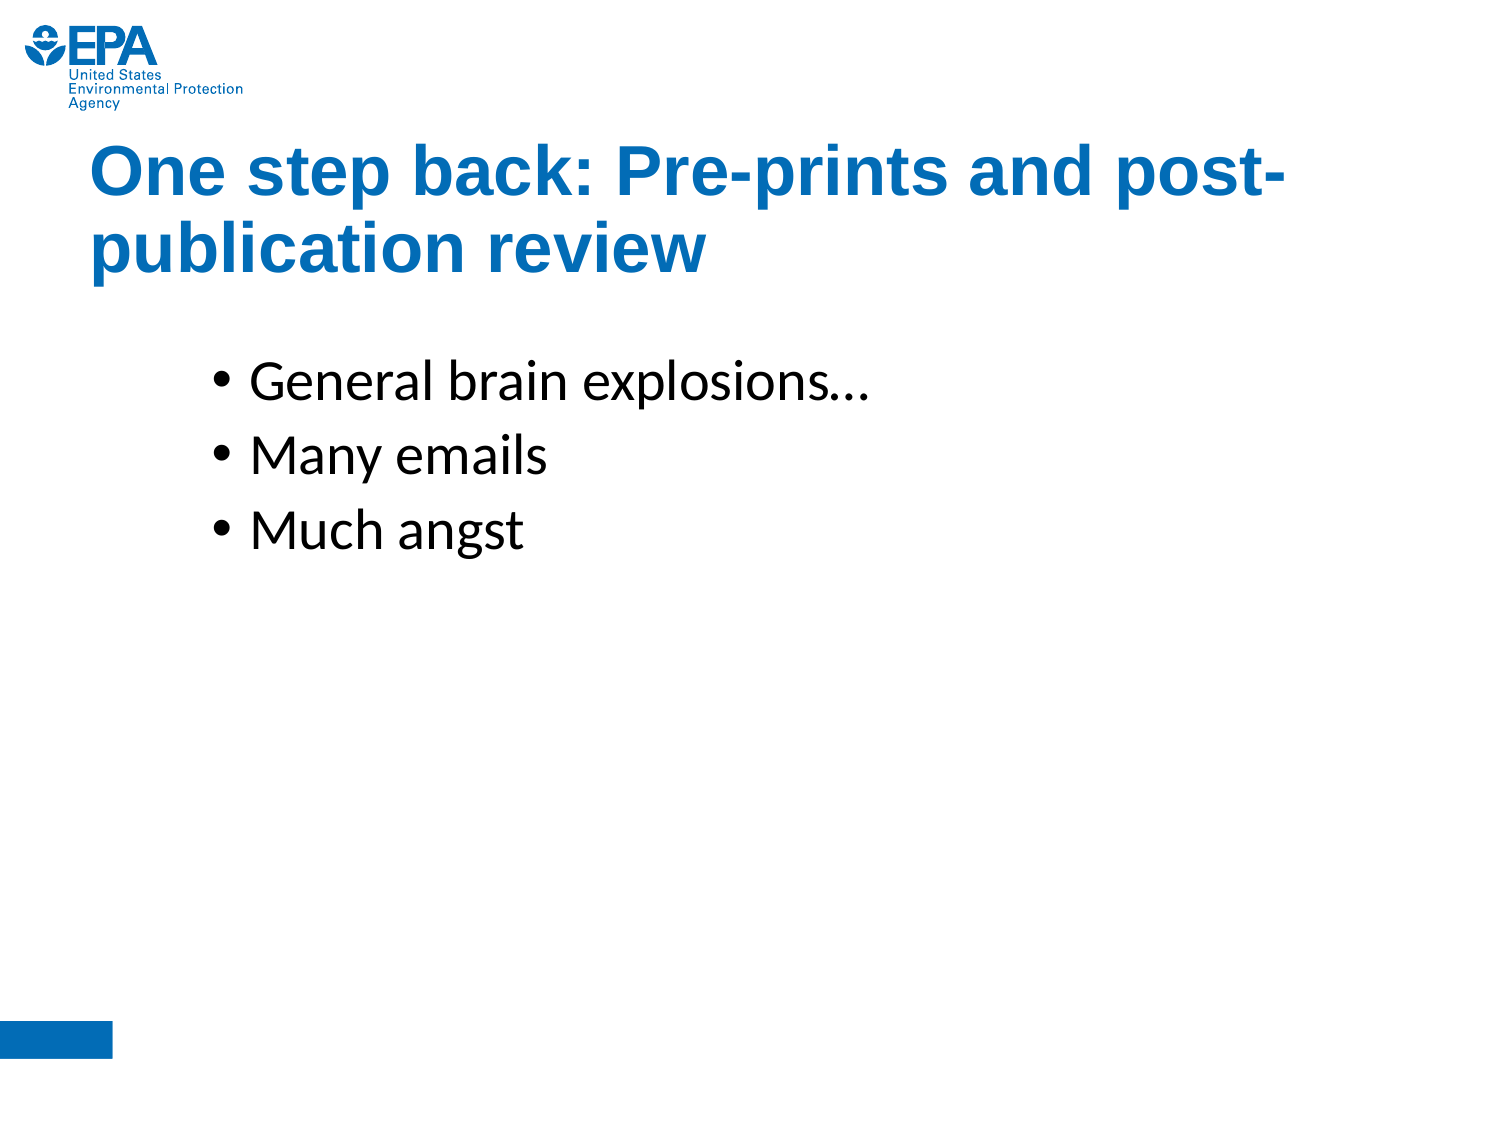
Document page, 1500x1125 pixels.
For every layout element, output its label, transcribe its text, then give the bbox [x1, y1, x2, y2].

title One step back: Pre-prints and post-publication review [75, 127, 1425, 315]
list General brain explosions… Many emails Much angst [75, 342, 1425, 1005]
